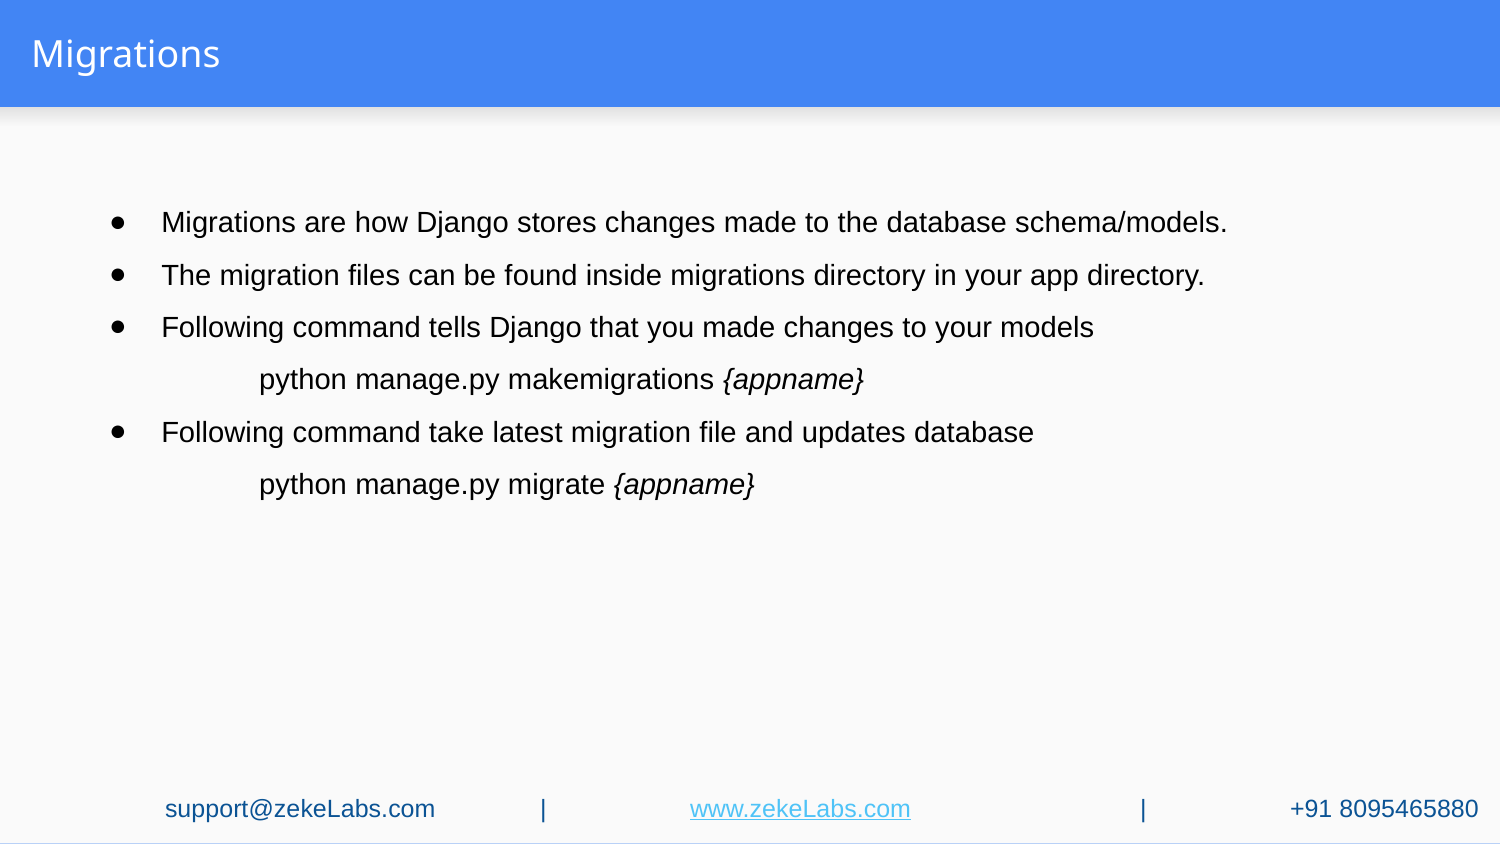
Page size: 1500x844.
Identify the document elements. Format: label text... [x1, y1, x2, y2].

text_box Migrations are how Django stores changes made to the database schema/models. The migration files can be found inside migrations directory in your app directory. Following command tells Django that you made changes to your models python manage.py makemigrations {appname} Following command take latest migration file and updates database python manage.py migrate {appname} [71, 170, 1409, 748]
title Migrations [16, 2, 1464, 102]
text_box support@zekeLabs.com | www.zekeLabs.com | +91 8095465880 [0, 777, 1500, 844]
